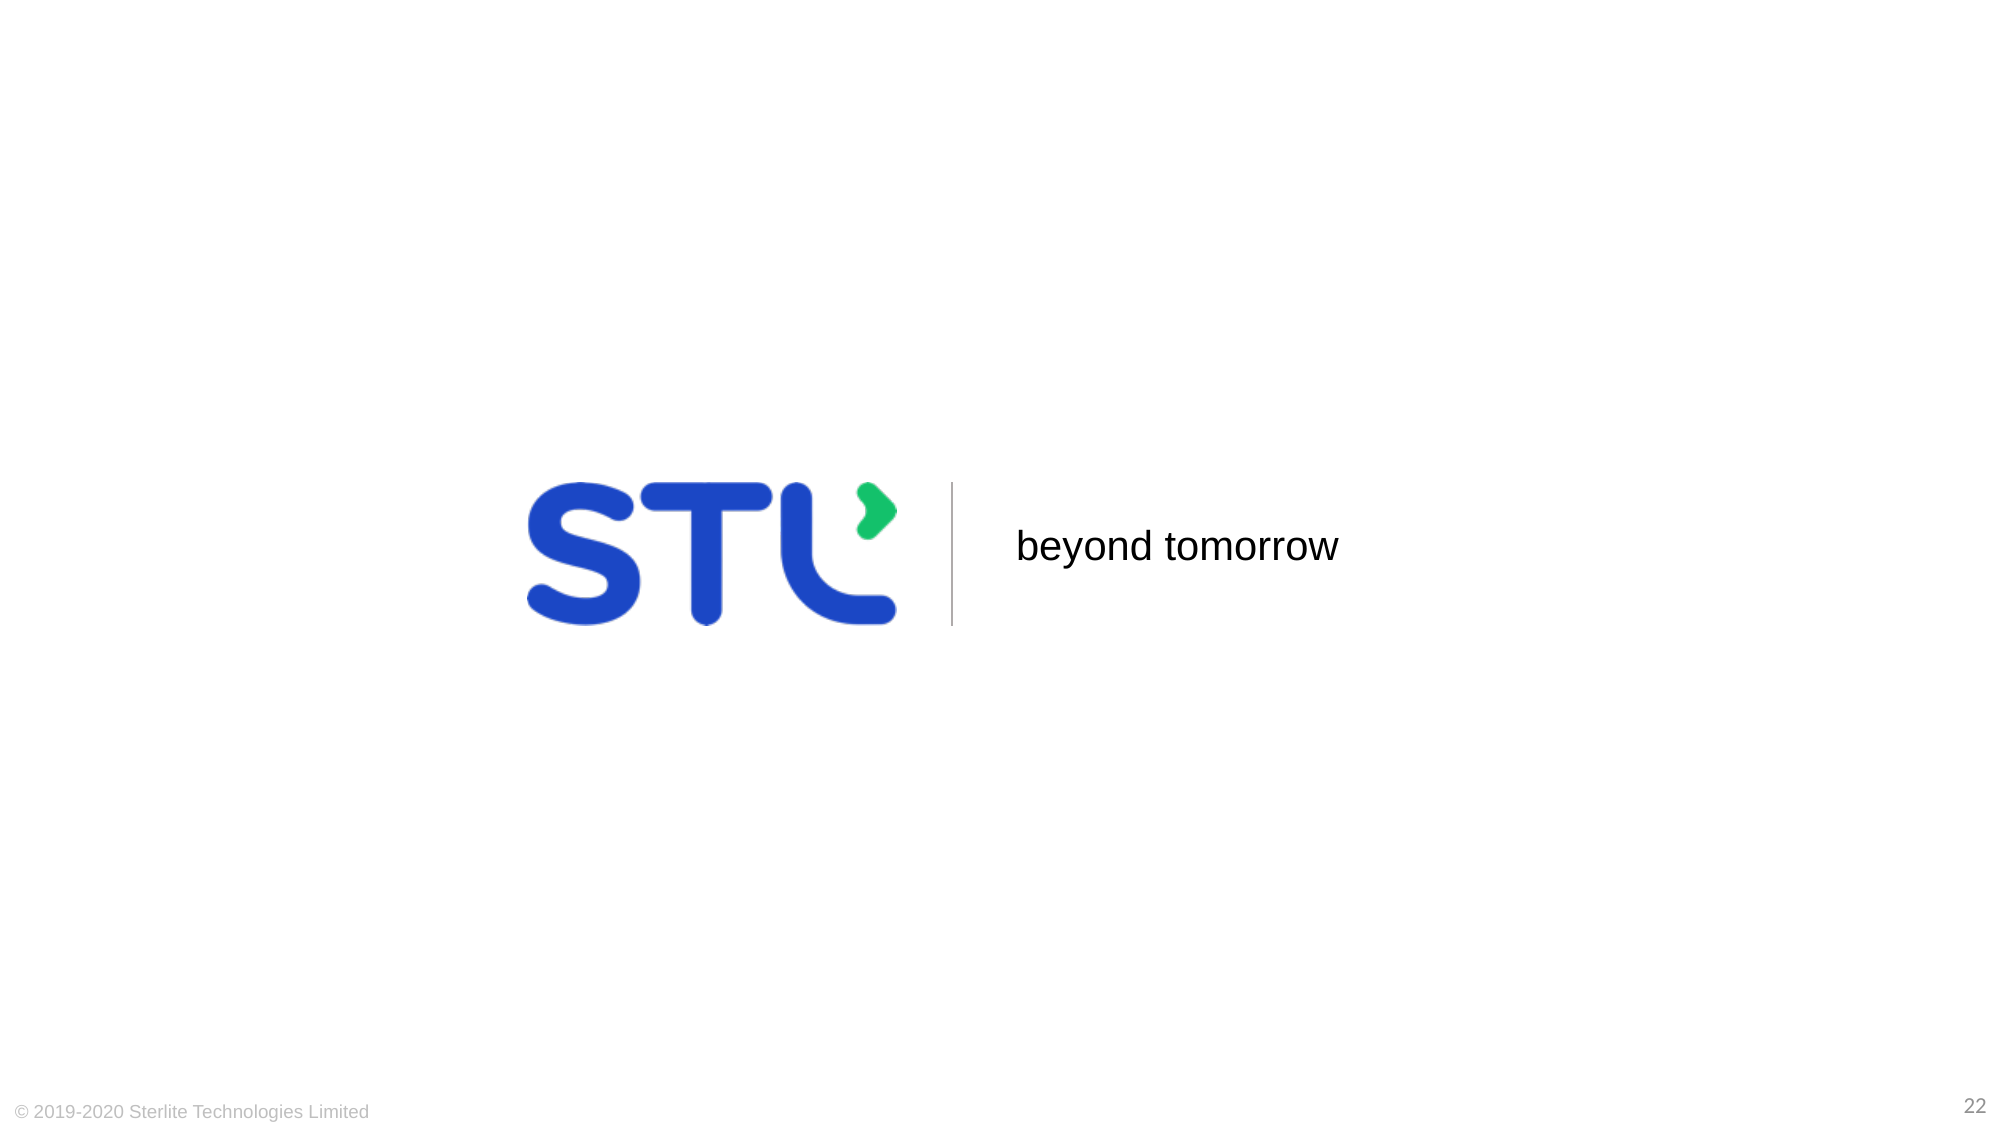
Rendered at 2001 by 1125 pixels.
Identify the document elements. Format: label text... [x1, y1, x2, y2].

slide_number 22 [1955, 1083, 1997, 1122]
picture [527, 482, 897, 626]
footer © 2019-2020 Sterlite Technologies Limited [0, 1083, 455, 1125]
